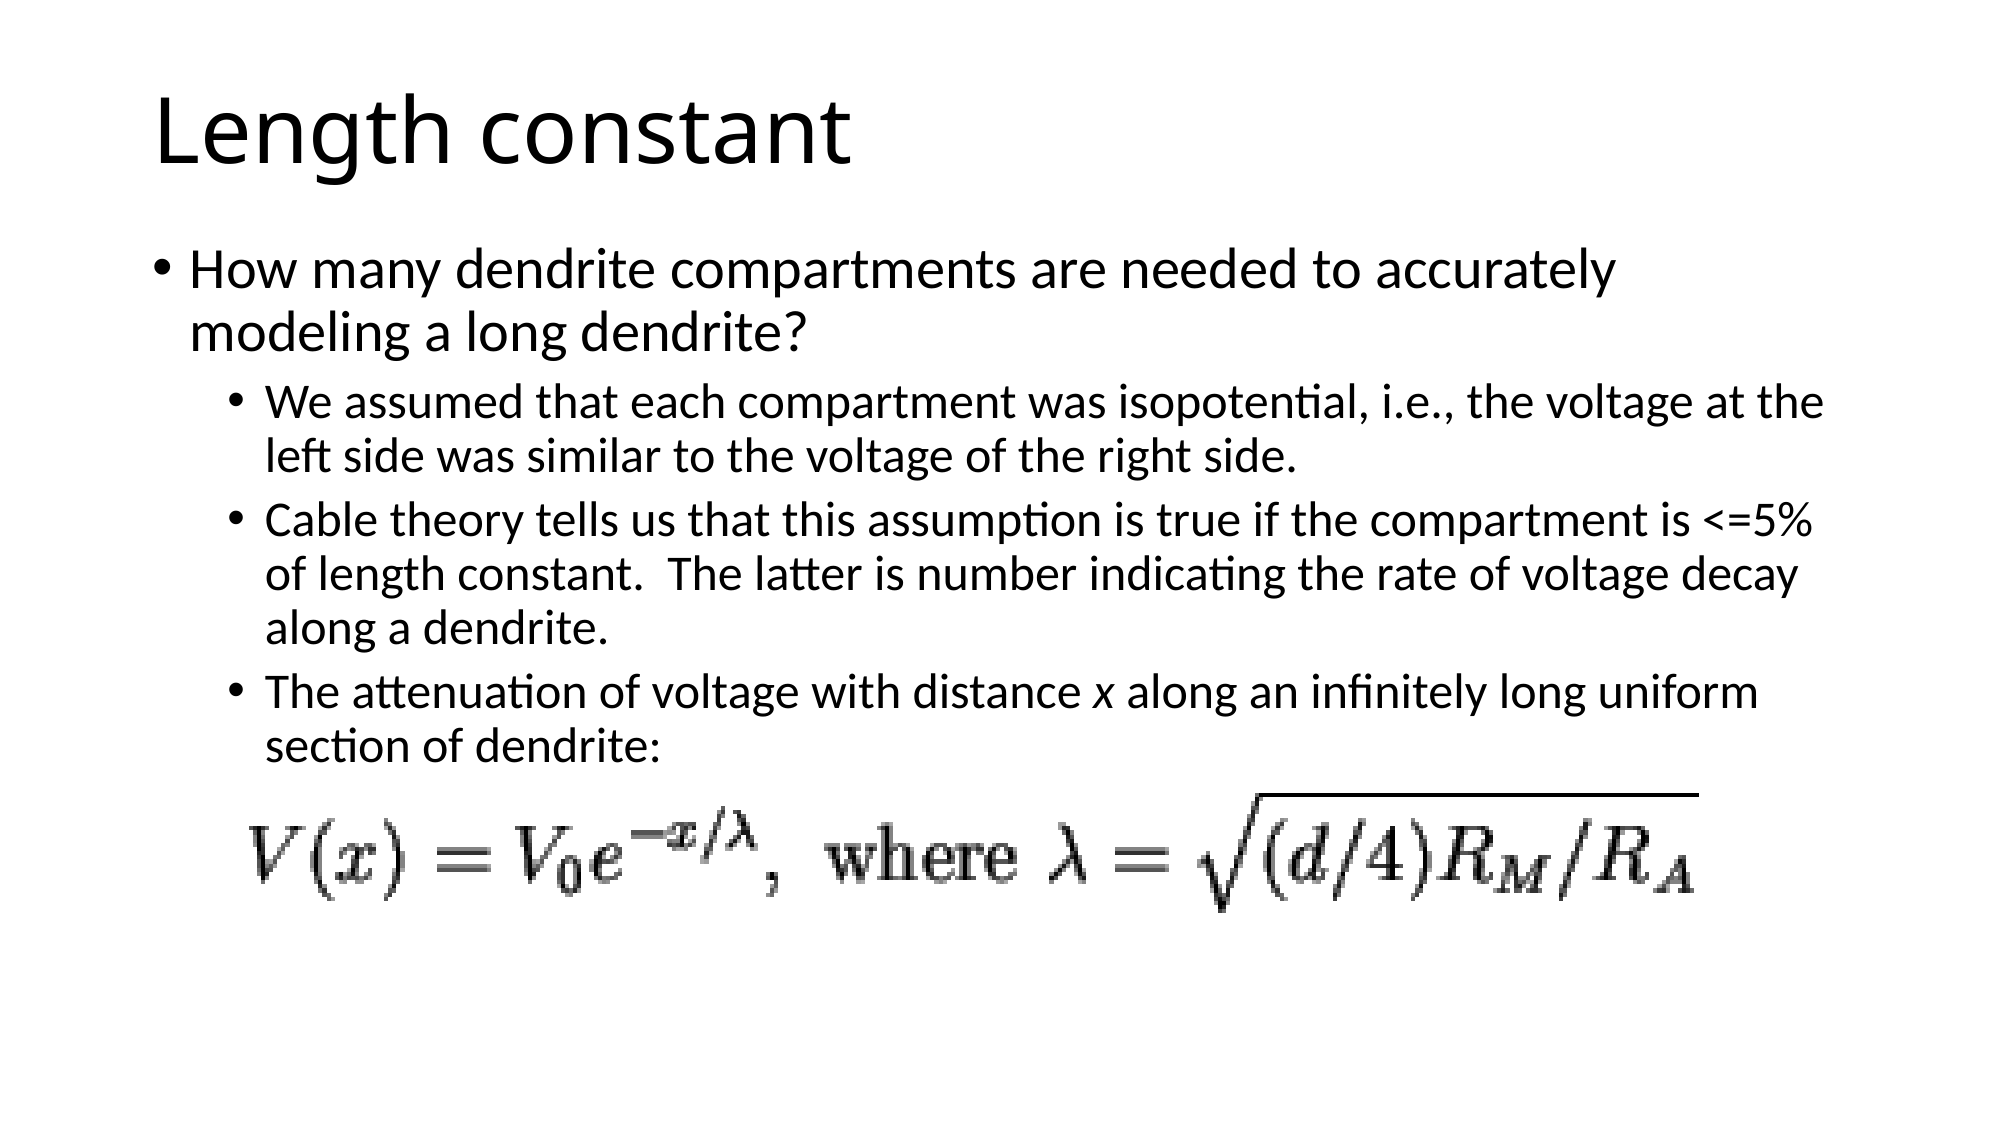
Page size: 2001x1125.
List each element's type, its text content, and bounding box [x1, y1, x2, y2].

title Length constant [137, 59, 1863, 209]
list How many dendrite compartments are needed to accurately modeling a long dendrite? We assumed that each compartment was isopotential, i.e., the voltage at the left side was similar to the voltage of the right side. Cable theory tells us that this assumption is true if the compartment is <=5% of length constant. The latter is number indicating the rate of voltage decay along a dendrite. The attenuation of voltage with distance x along an infinitely long uniform section of dendrite: [137, 231, 1863, 1014]
picture [249, 773, 1699, 922]
